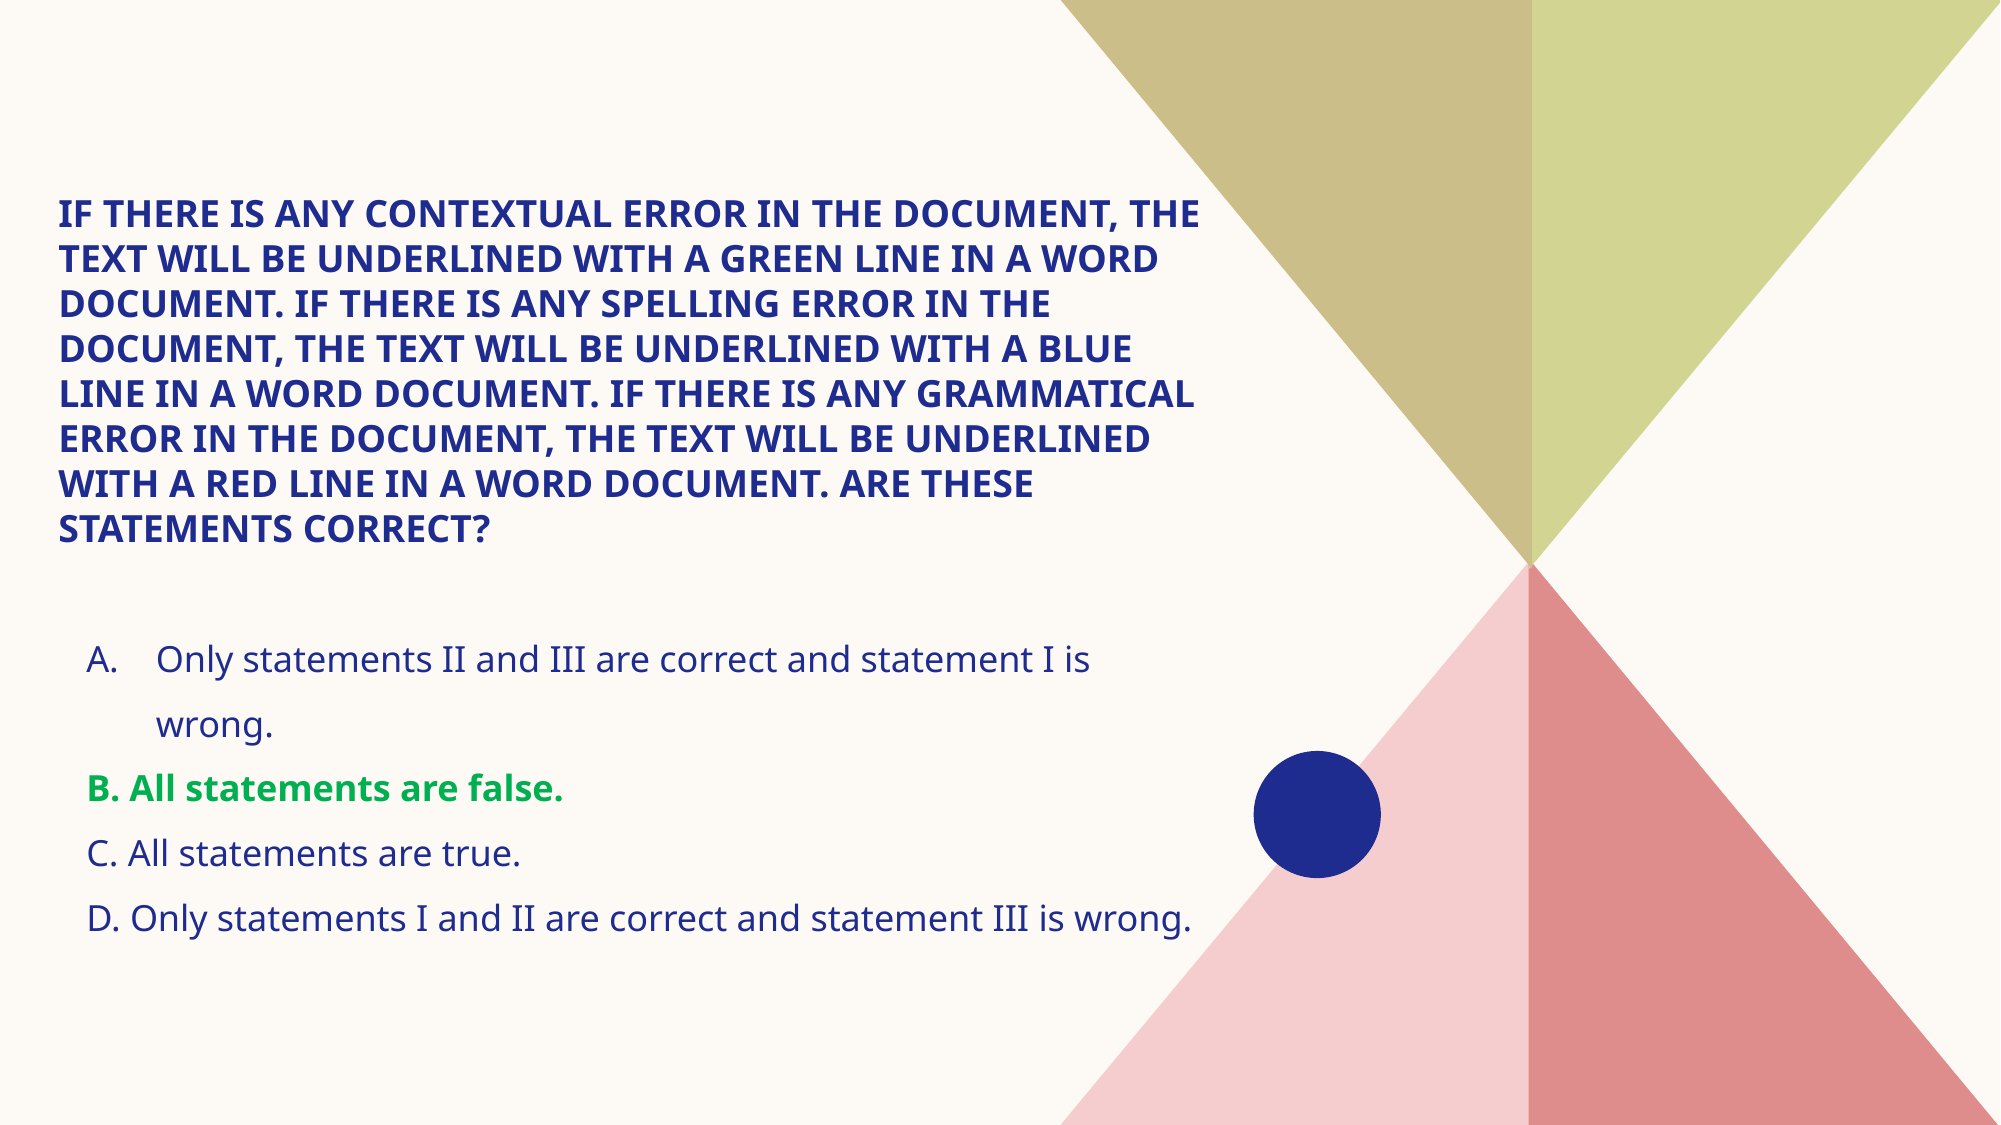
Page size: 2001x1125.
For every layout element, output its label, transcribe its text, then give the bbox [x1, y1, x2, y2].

title If there is any contextual error in the document, the text will be underlined with a green line in a word document. If there is any spelling error in the document, the text will be underlined with a blue line in a word document. If there is any grammatical error in the document, the text will be underlined with a red line in a word document. Are these statements correct? [43, 299, 1230, 551]
list Only statements II and III are correct and statement I is wrong. B. All statements are false. C. All statements are true. D. Only statements I and II are correct and statement III is wrong. [71, 615, 1230, 999]
